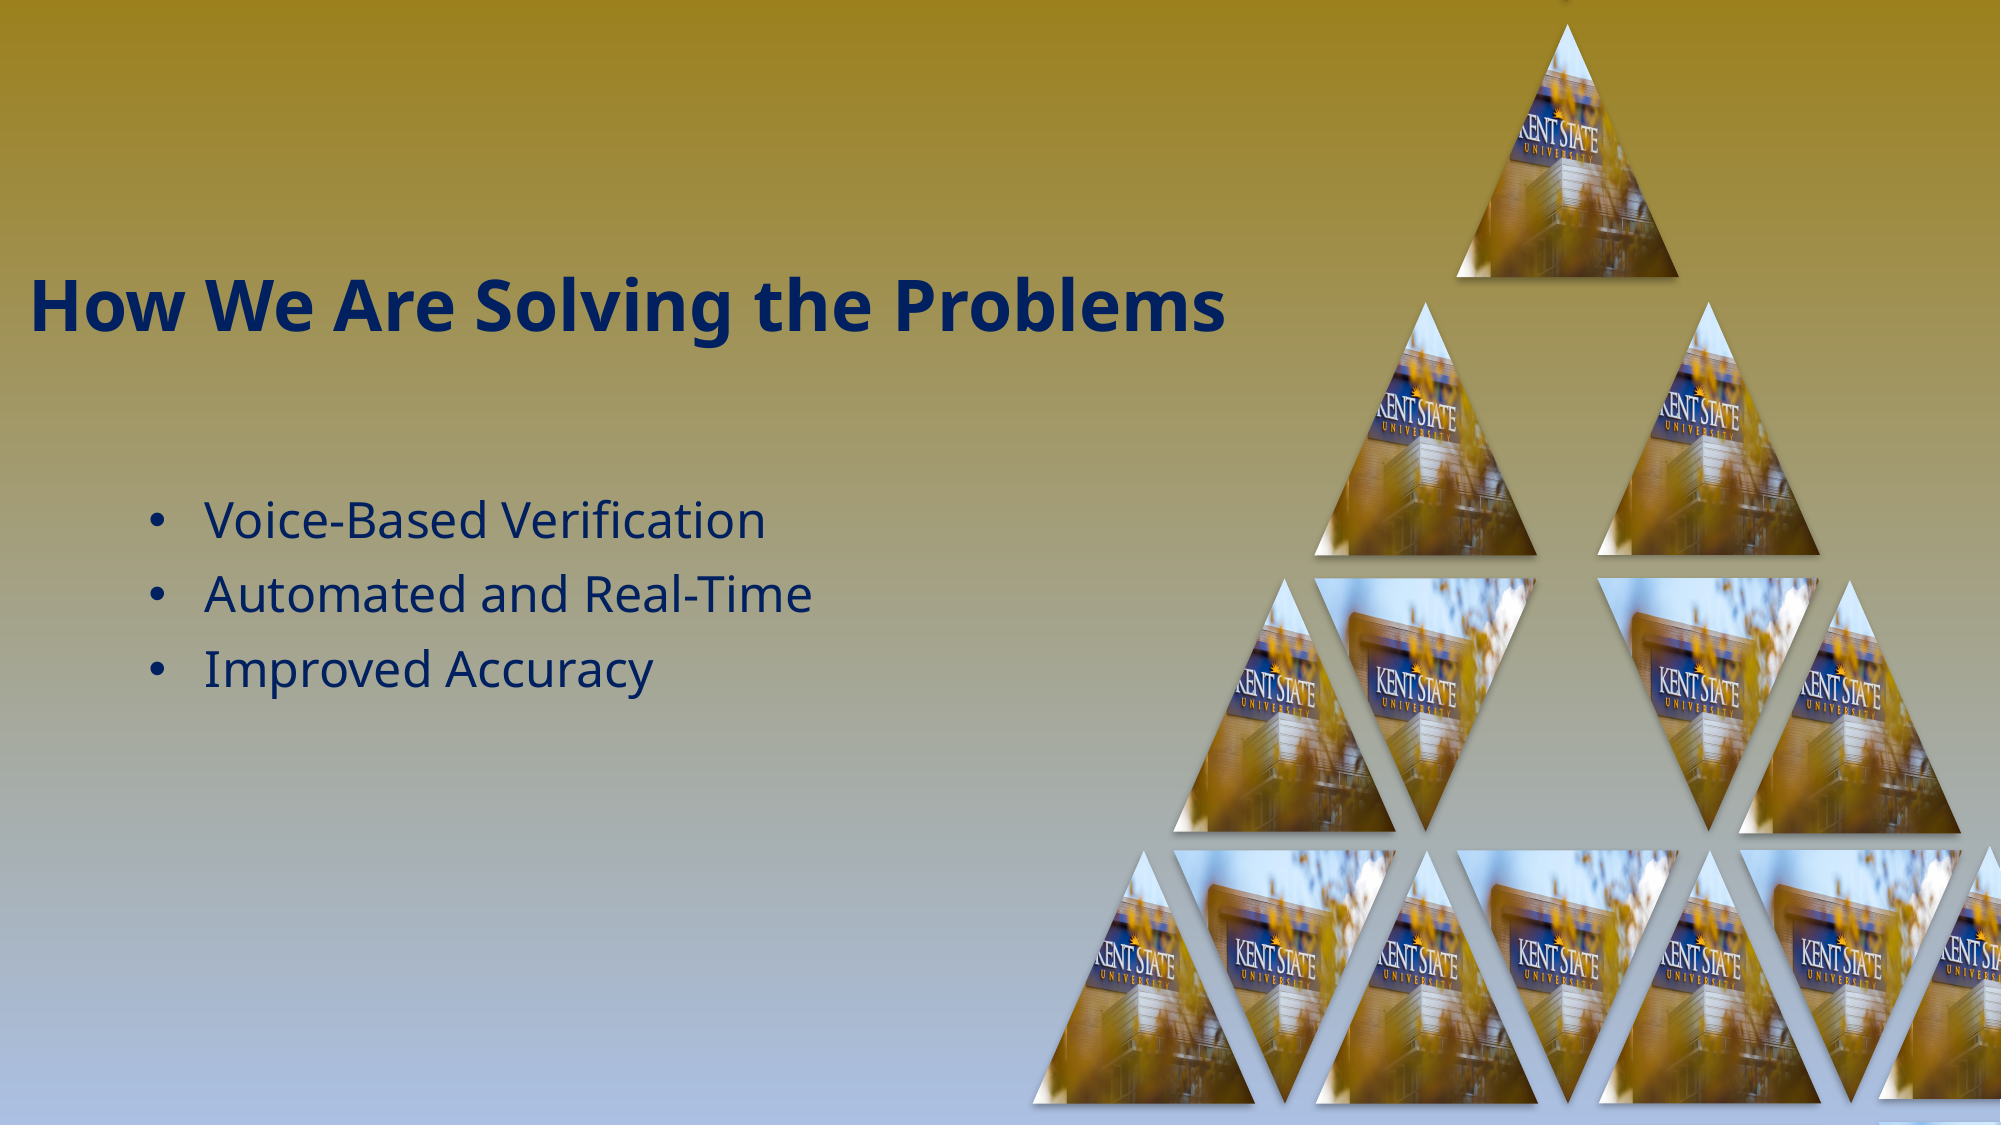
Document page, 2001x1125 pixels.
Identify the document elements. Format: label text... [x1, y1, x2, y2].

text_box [1032, 0, 2000, 1125]
subtitle Voice-Based Verification Automated and Real-Time Improved Accuracy [133, 487, 972, 741]
title How We Are Solving the Problems [1, 111, 1032, 355]
